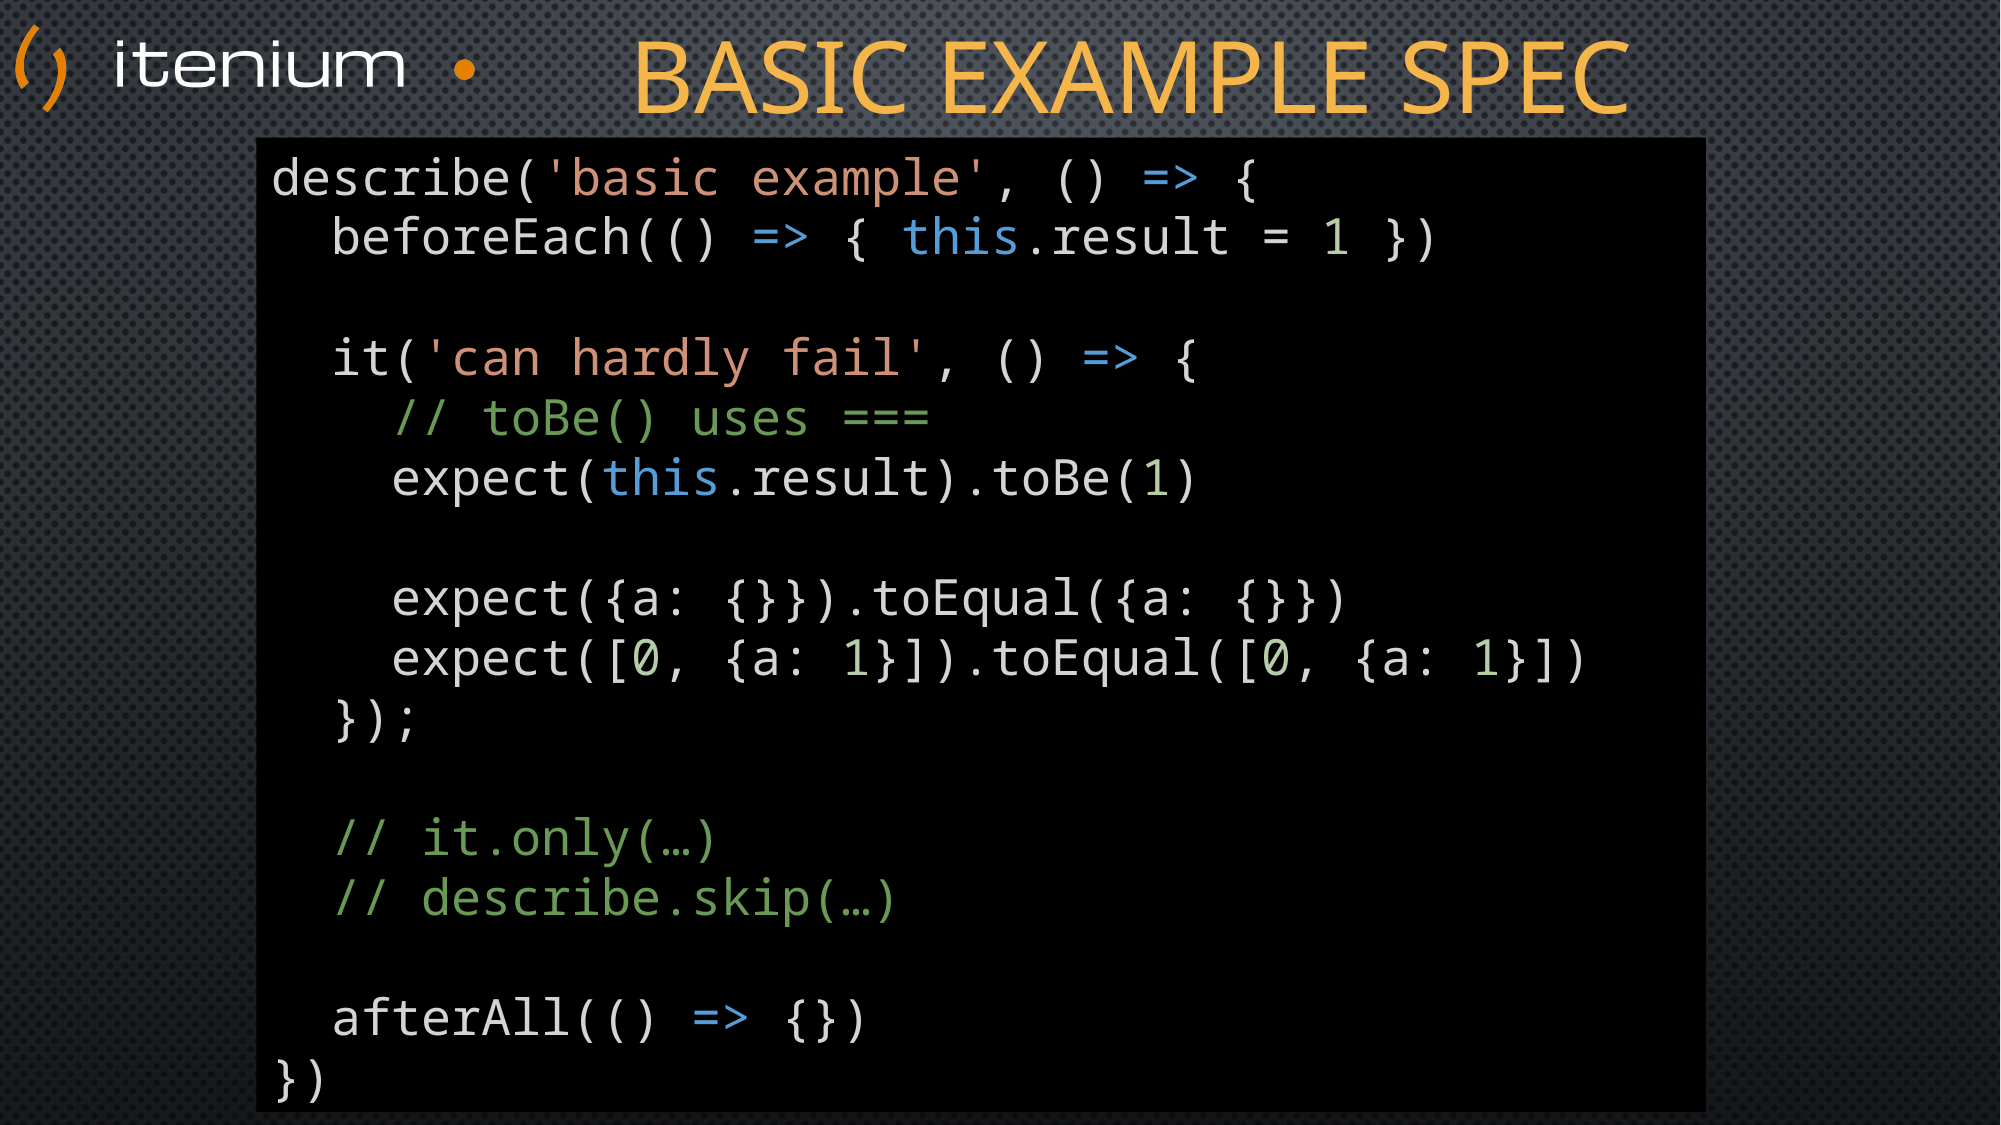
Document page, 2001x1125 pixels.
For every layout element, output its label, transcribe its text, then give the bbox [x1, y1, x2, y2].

picture [0, 0, 508, 138]
text_box describe('basic example', () => { beforeEach(() => { this.result = 1 }) it('can hardly fail', () => { // toBe() uses === expect(this.result).toBe(1) expect({a: {}}).toEqual({a: {}}) expect([0, {a: 1}]).toEqual([0, {a: 1}]) }); // it.only(…) // describe.skip(…) afterAll(() => {}) }) [256, 137, 1706, 1113]
title BASIC Example Spec [558, 0, 1706, 137]
